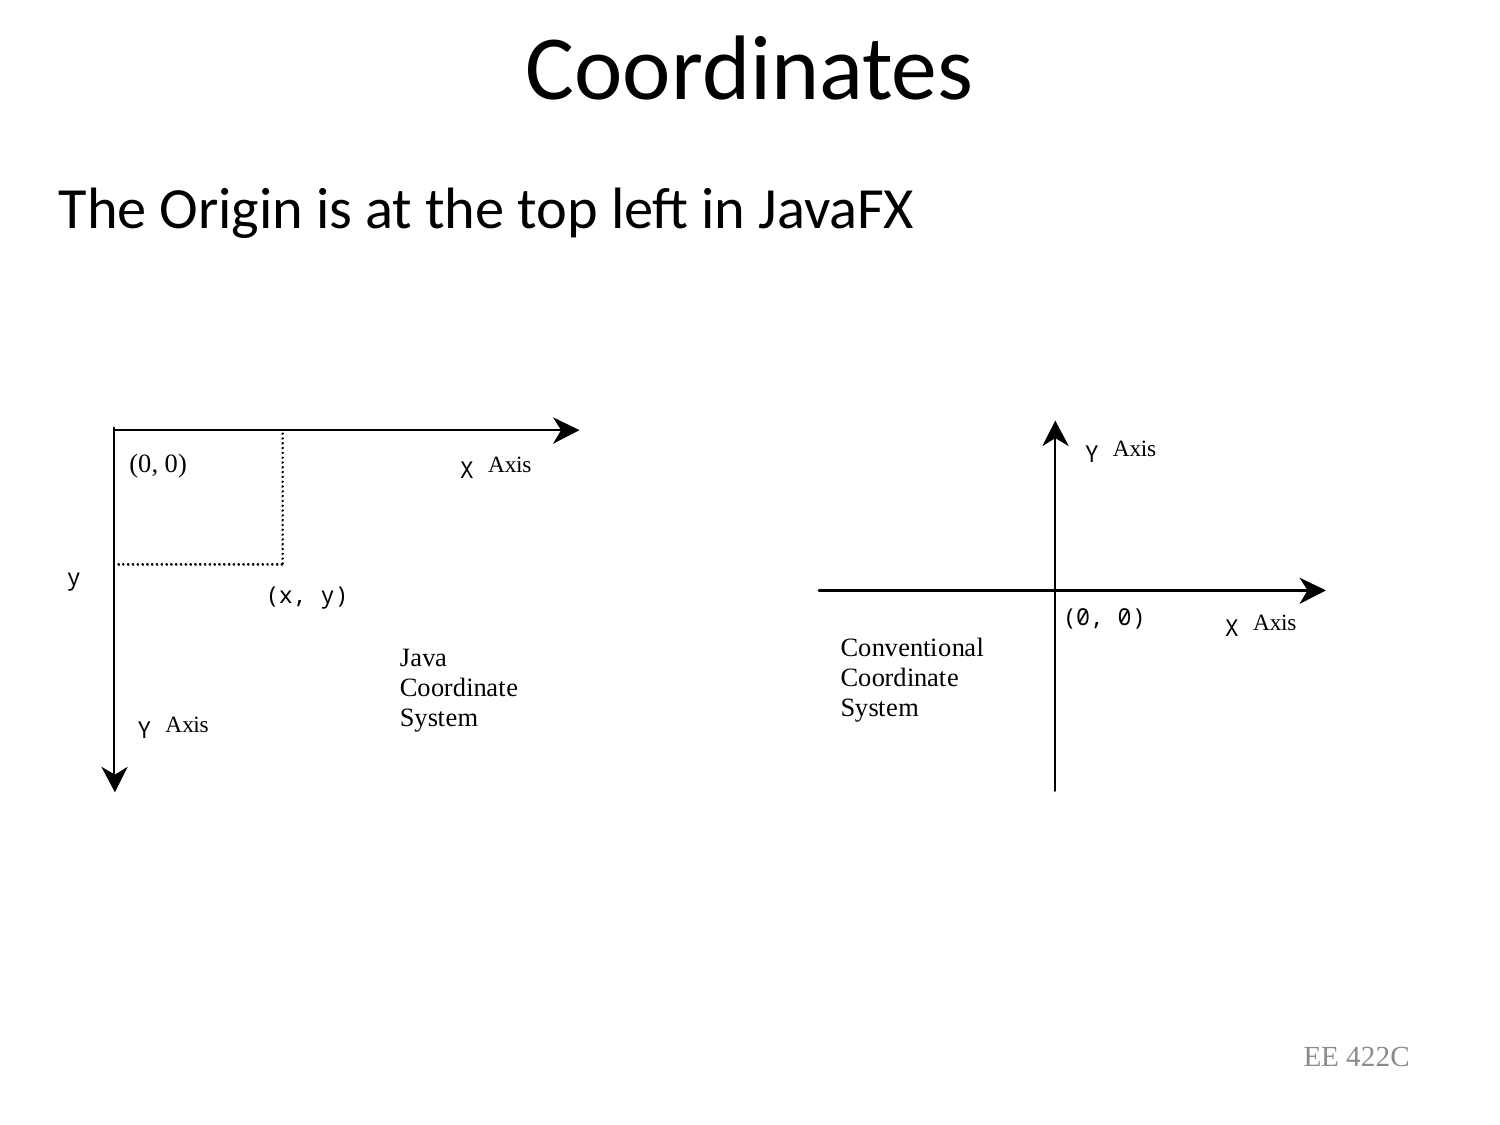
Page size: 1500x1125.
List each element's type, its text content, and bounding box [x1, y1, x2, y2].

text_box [37, 349, 1451, 831]
slide_number EE 422C [1074, 1042, 1425, 1103]
list The Origin is at the top left in JavaFX [43, 162, 1457, 275]
title Coordinates [112, 1, 1388, 125]
